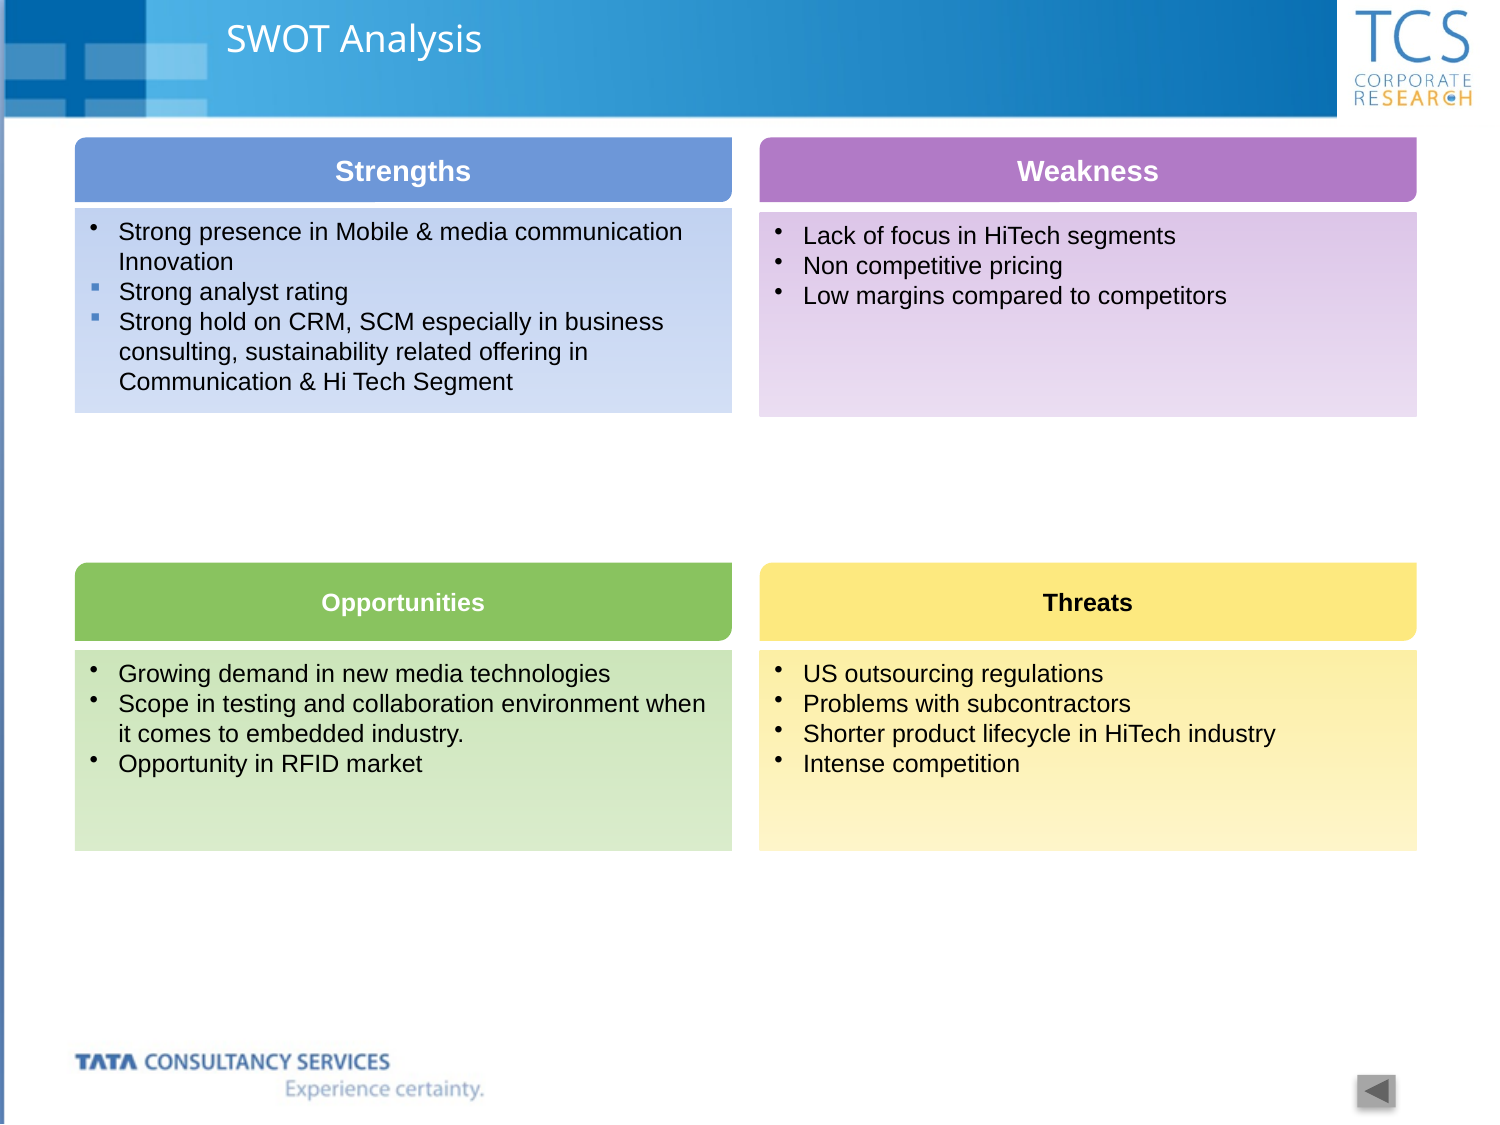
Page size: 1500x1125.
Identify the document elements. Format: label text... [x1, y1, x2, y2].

title SWOT Analysis [211, 7, 1325, 100]
text_box Growing demand in new media technologies Scope in testing and collaboration environment when it comes to embedded industry. Opportunity in RFID market [74, 650, 732, 851]
text_box US outsourcing regulations Problems with subcontractors Shorter product lifecycle in HiTech industry Intense competition [759, 650, 1417, 851]
text_box Lack of focus in HiTech segments Non competitive pricing Low margins compared to competitors [759, 212, 1417, 417]
text_box Strengths [74, 137, 732, 203]
text_box [1357, 1074, 1396, 1108]
text_box Strong presence in Mobile & media communication Innovation Strong analyst rating Strong hold on CRM, SCM especially in business consulting, sustainability related offering in Communication & Hi Tech Segment [74, 208, 732, 413]
text_box Threats [759, 562, 1417, 641]
text_box Weakness [759, 137, 1417, 203]
text_box Opportunities [74, 562, 732, 641]
picture [0, 0, 1500, 1124]
